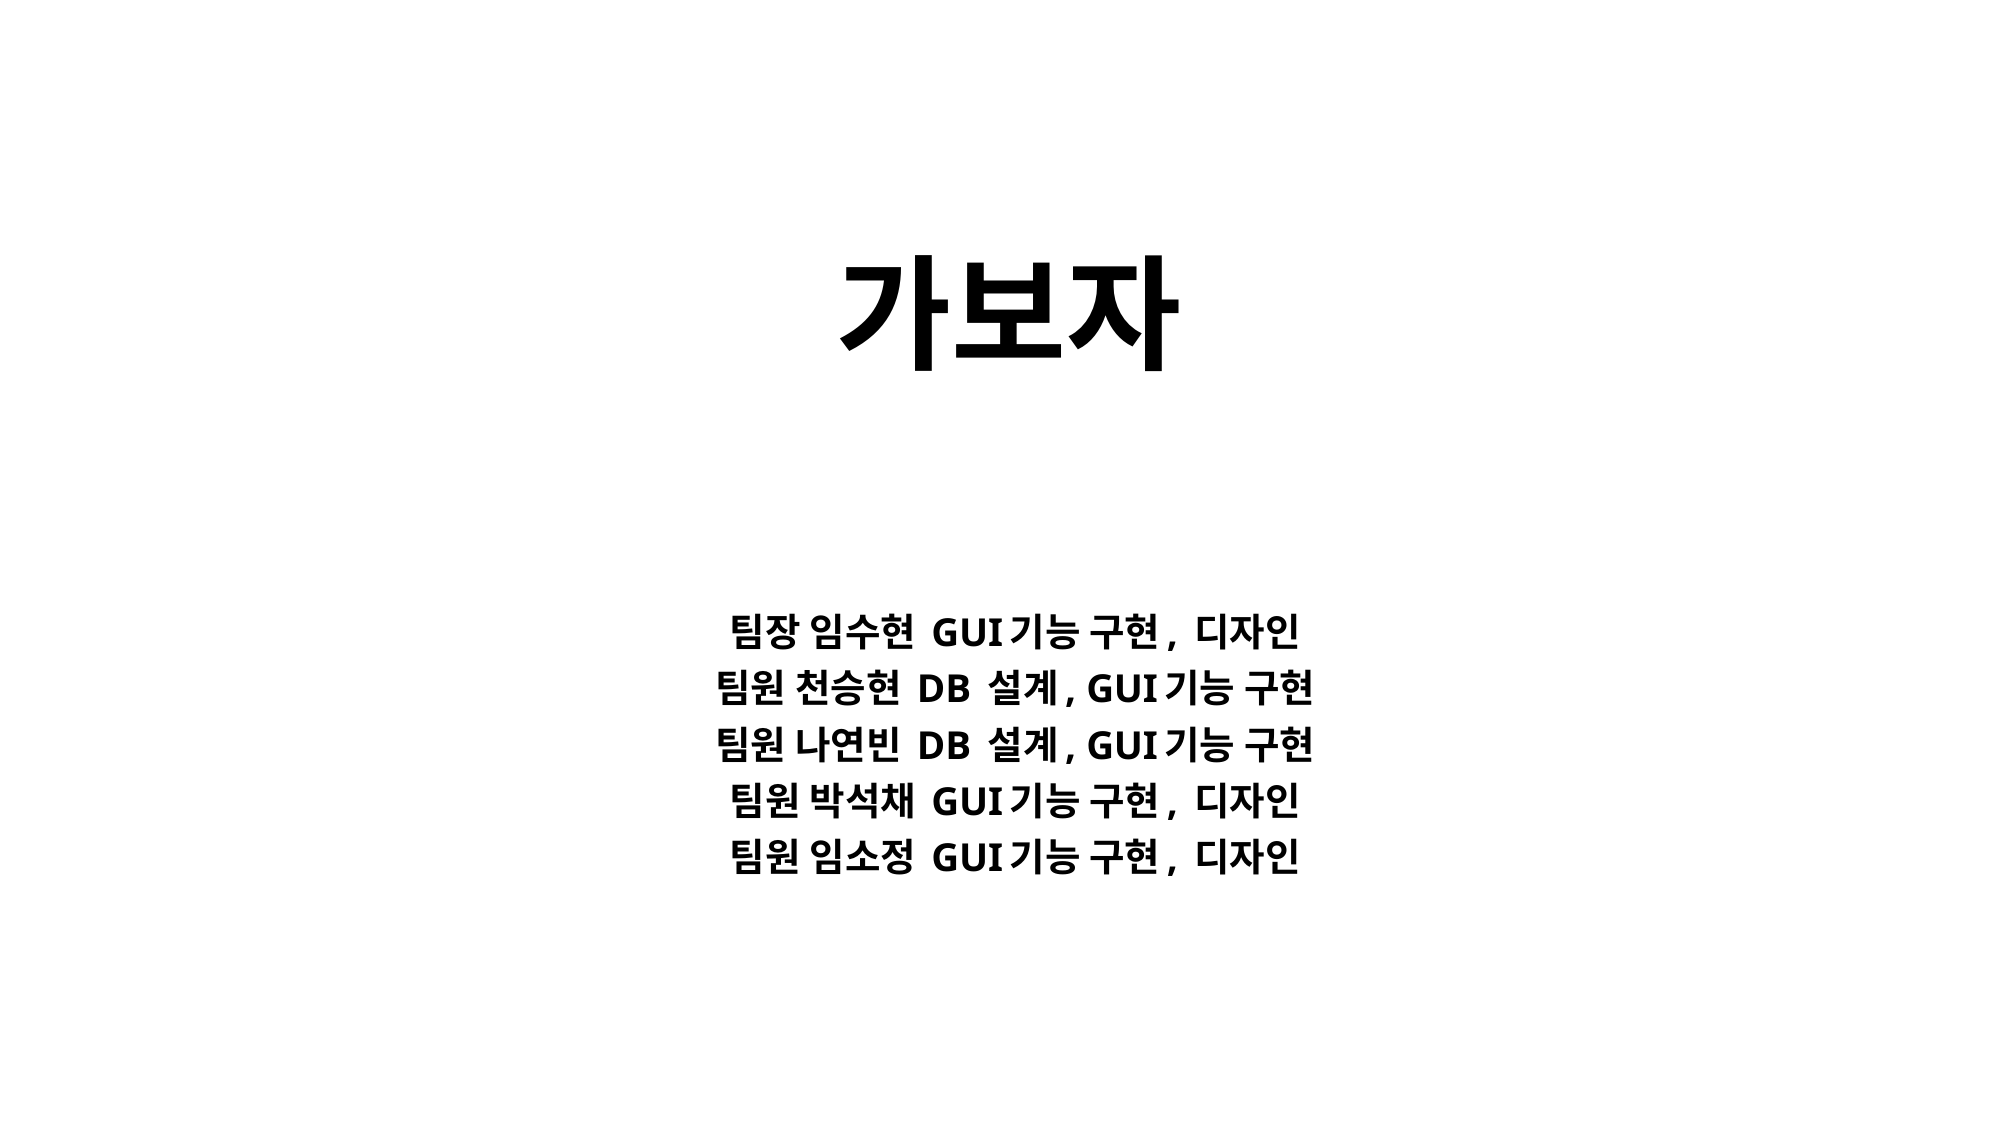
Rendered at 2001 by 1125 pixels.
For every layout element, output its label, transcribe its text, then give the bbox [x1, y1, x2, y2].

title 가보자 [258, 153, 1759, 396]
subtitle 팀장 임수현 GUI기능 구현, 디자인 팀원 천승현 DB 설계, GUI기능 구현 팀원 나연빈 DB 설계, GUI기능 구현 팀원 박석채 GUI기능 구현, 디자인 팀원 임소정 GUI기능 구현, 디자인 [270, 605, 1761, 943]
